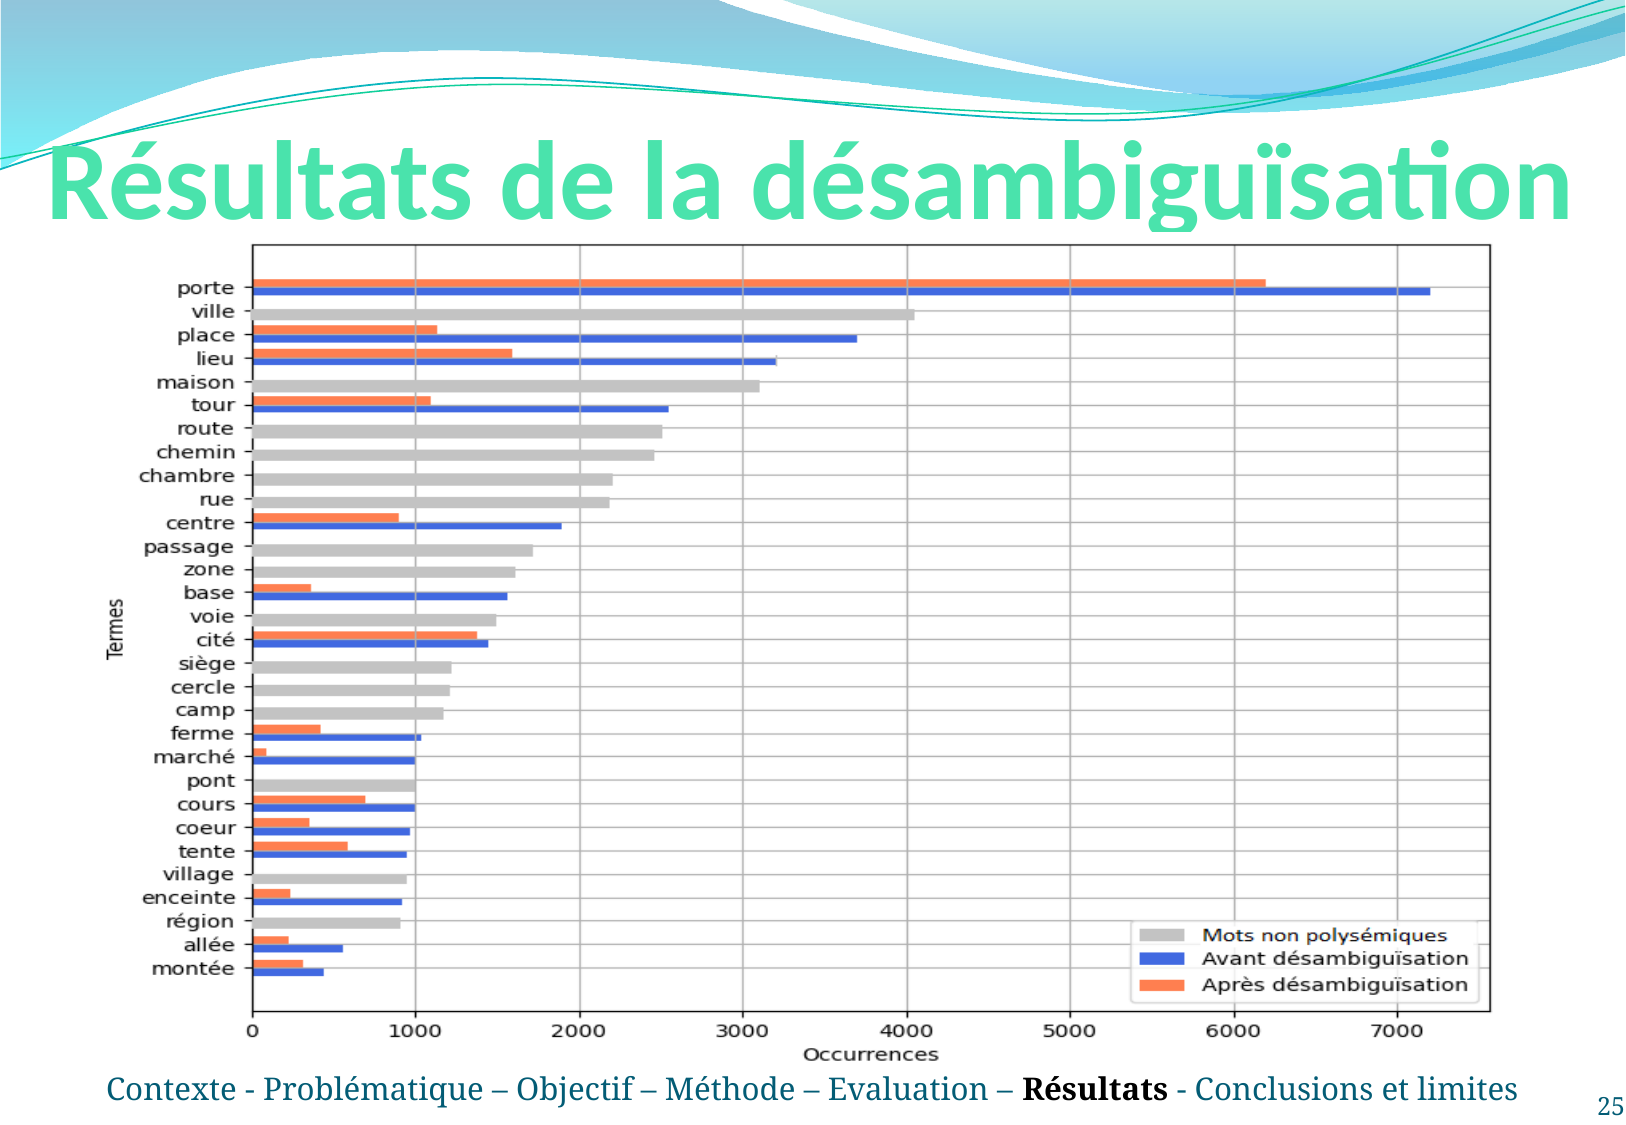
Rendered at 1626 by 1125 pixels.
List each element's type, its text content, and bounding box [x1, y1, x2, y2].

slide_number 25 [1489, 1107, 1625, 1125]
footer Contexte - Problématique – Objectif – Méthode – Evaluation – Résultats - Conclusions et limites [0, 1047, 1625, 1107]
title Résultats de la désambiguïsation [0, 18, 1624, 242]
picture [91, 232, 1505, 1078]
